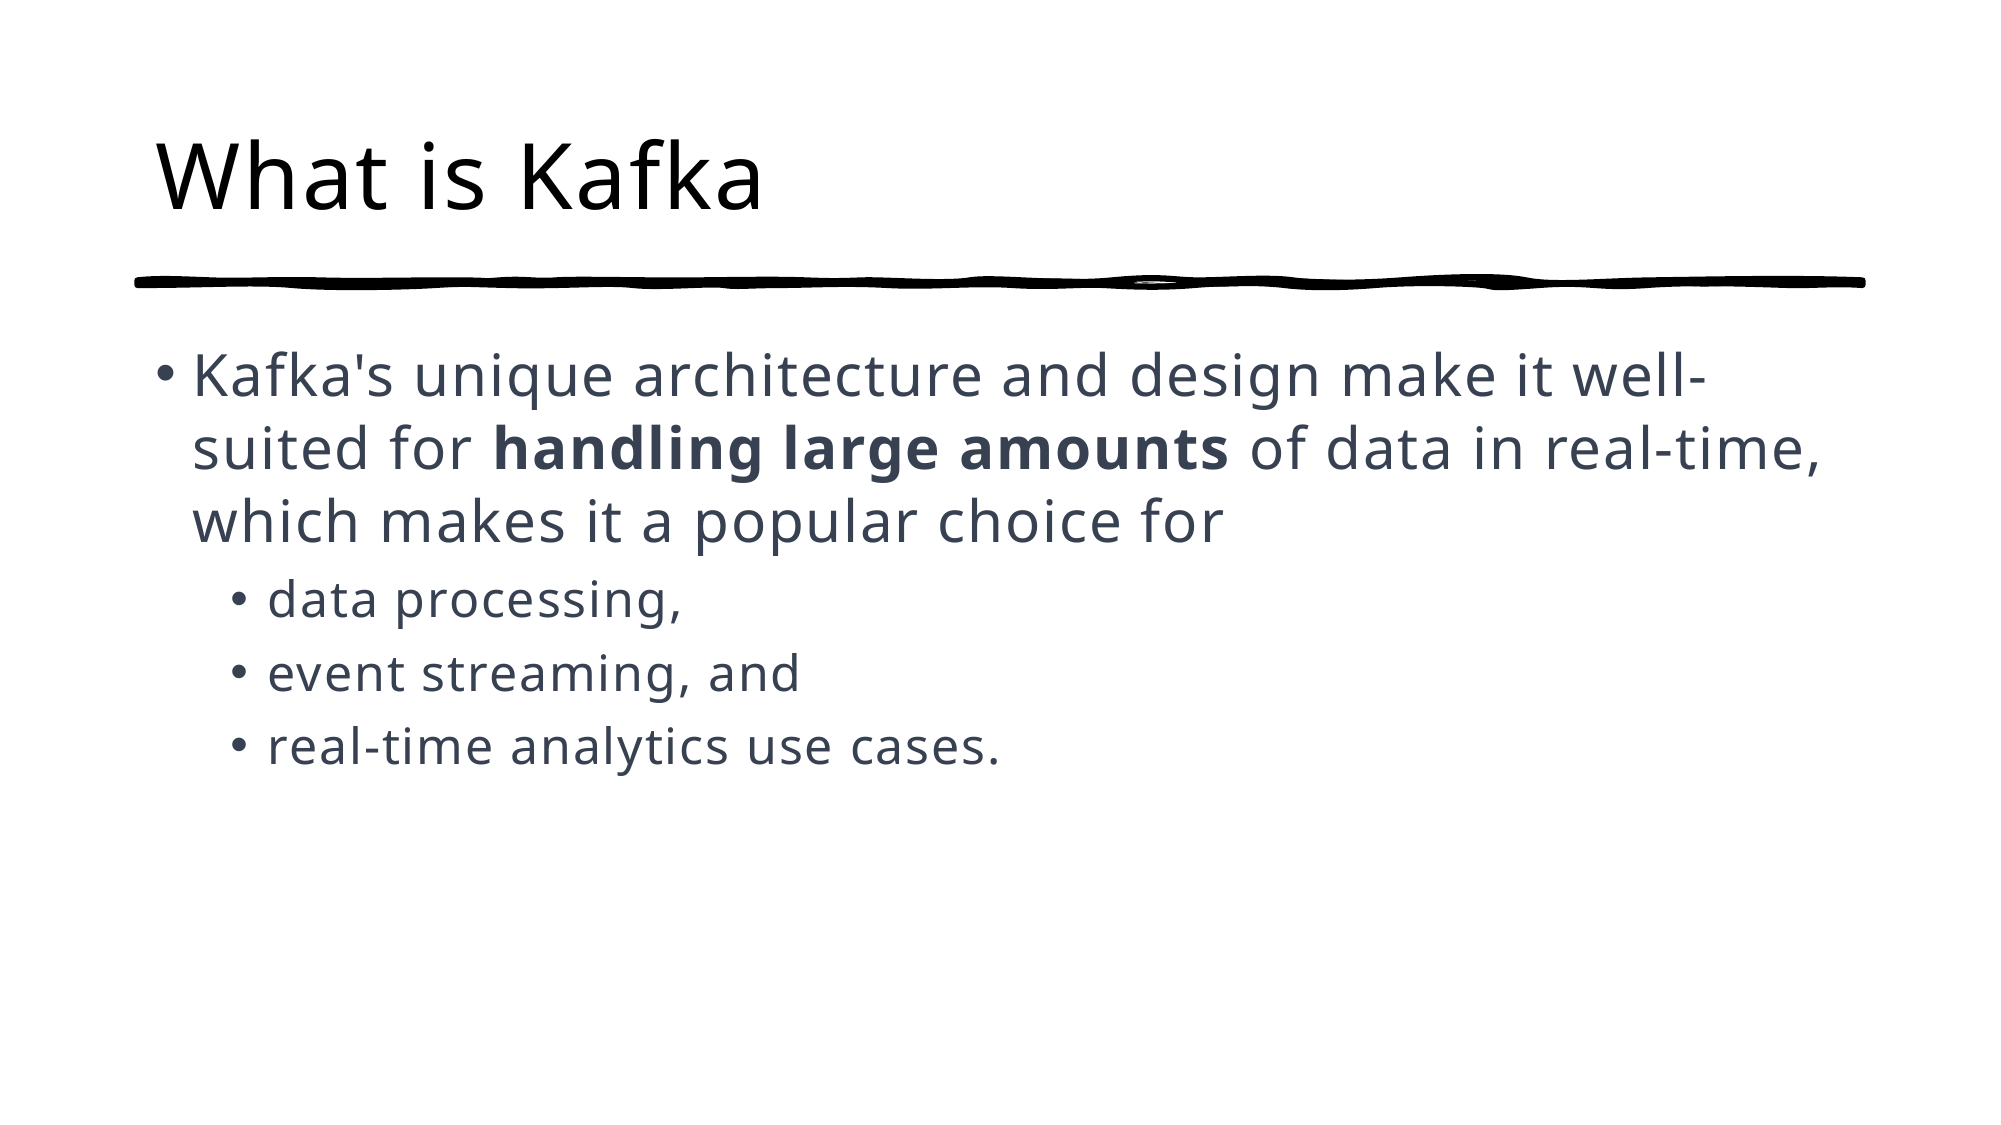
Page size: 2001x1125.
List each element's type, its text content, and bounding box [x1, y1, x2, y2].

list Kafka's unique architecture and design make it well-suited for handling large amounts of data in real-time, which makes it a popular choice for data processing, event streaming, and real-time analytics use cases. [137, 316, 1863, 1014]
title What is Kafka [137, 59, 1863, 278]
